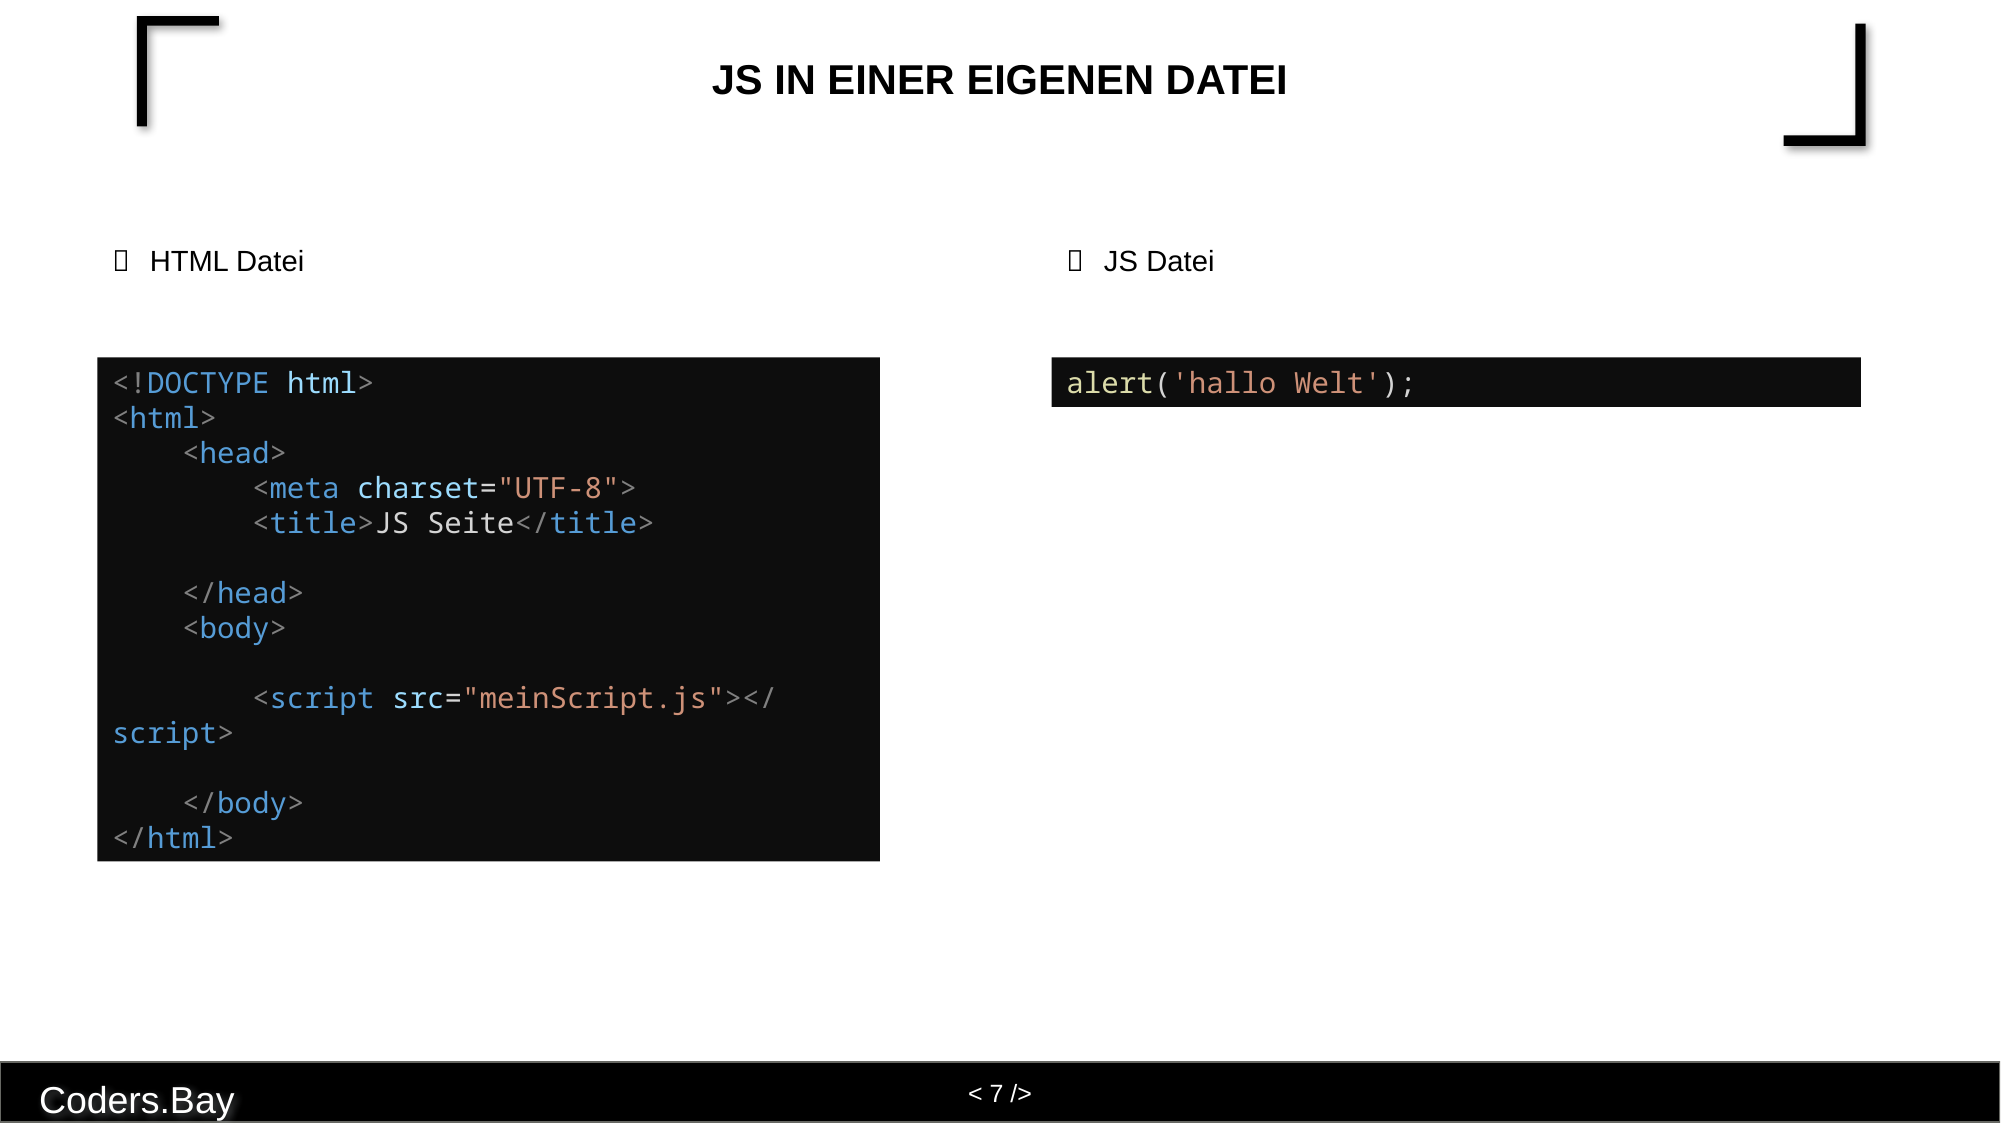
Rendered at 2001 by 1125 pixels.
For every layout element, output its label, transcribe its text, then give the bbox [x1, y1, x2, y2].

text_box <!DOCTYPE html> <html> <head> <meta charset="UTF-8"> <title>JS Seite</title> </head> <body> <script src="meinScript.js"></script> </body> </html> [97, 357, 880, 862]
list HTML Datei [97, 238, 890, 286]
text_box alert('hallo Welt'); [1051, 357, 1861, 407]
text_box JS Datei [1051, 238, 1845, 285]
title JS in einer eigenen Datei [155, 36, 1845, 127]
